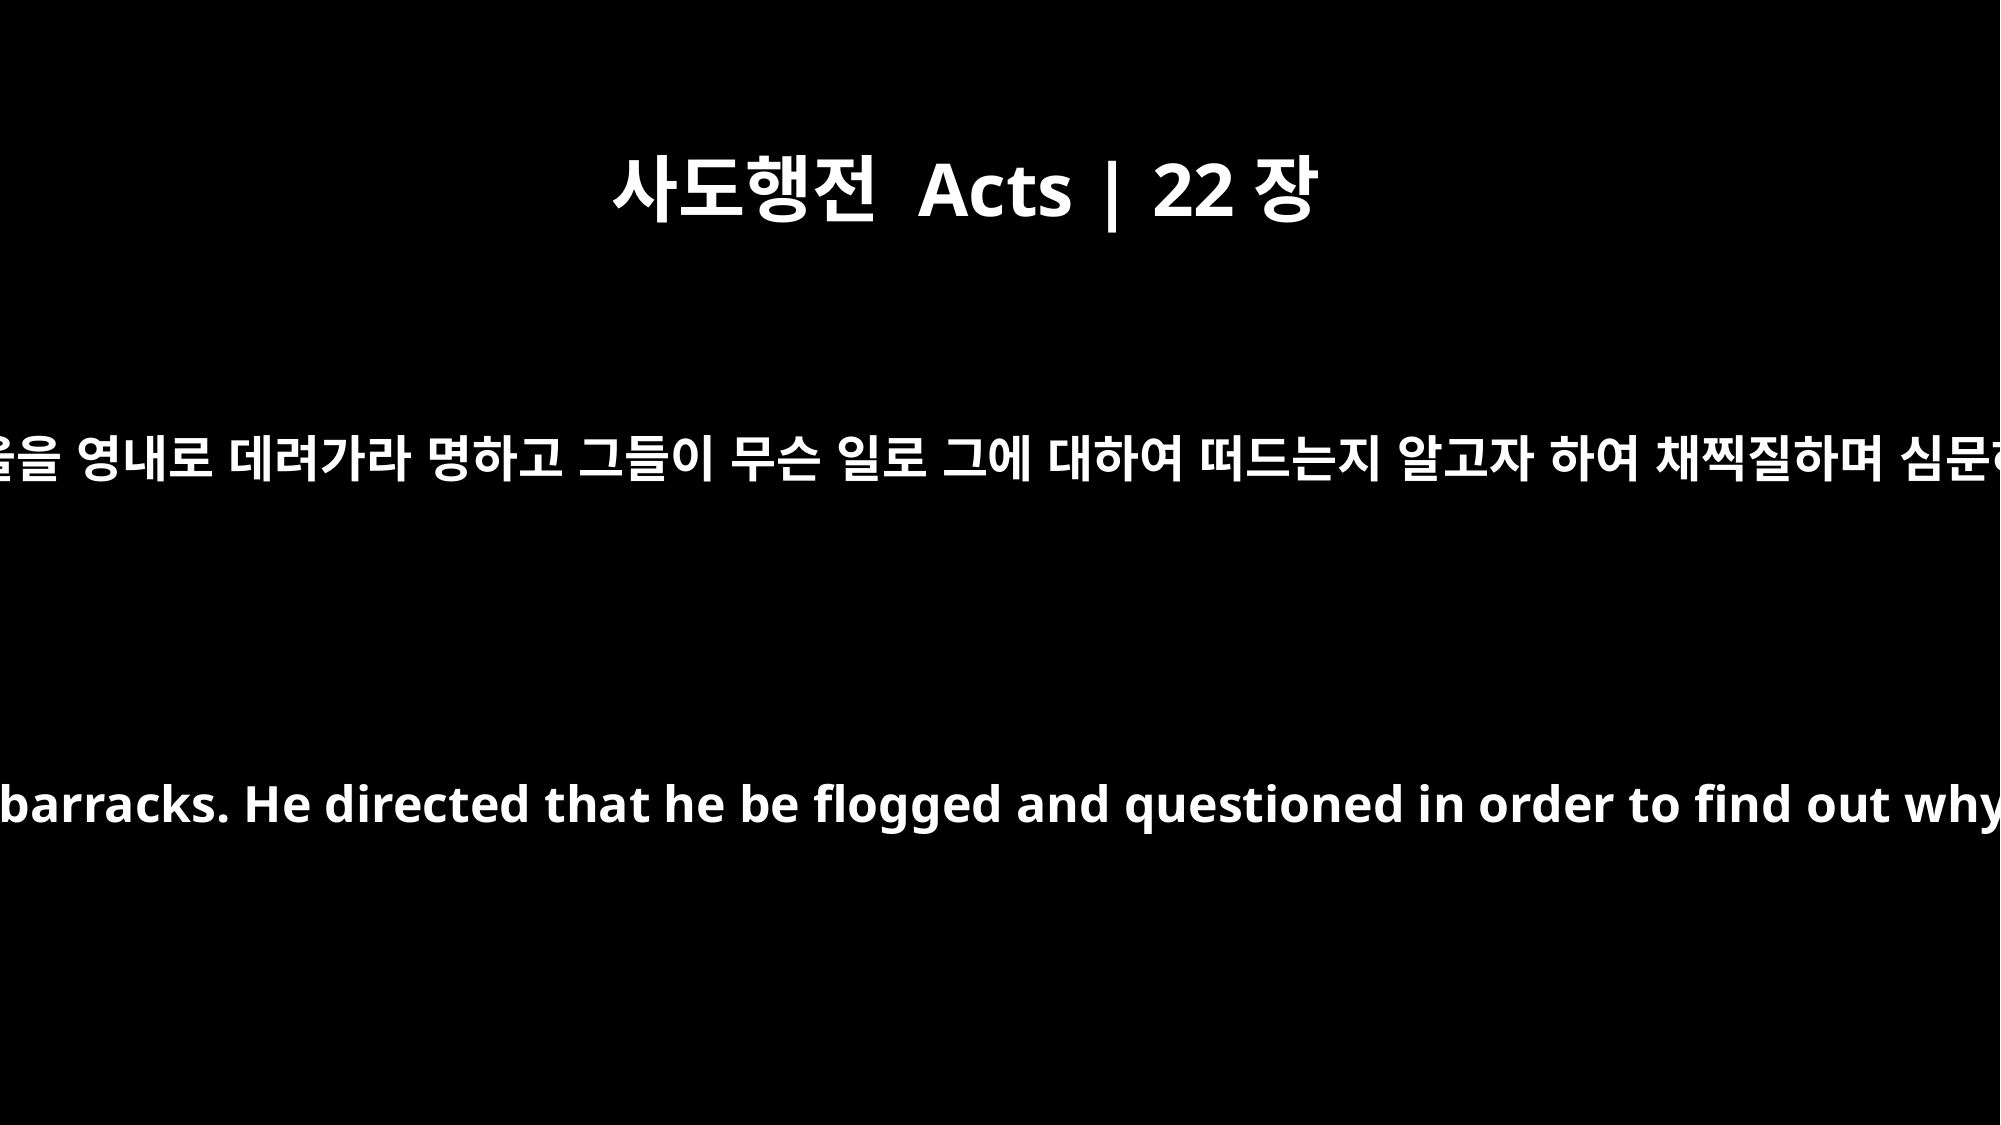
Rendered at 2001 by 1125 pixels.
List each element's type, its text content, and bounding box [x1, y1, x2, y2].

text_box 24 천부장이 바울을 영내로 데려가라 명하고 그들이 무슨 일로 그에 대하여 떠드는지 알고자 하여 채찍질하며 심문하라 한대 [0, 359, 2000, 495]
text_box the commander ordered Paul to be taken into the barracks. He directed that he be flogged and questioned in order to find out why the people were shouting at him like this. [0, 764, 2000, 840]
text_box 사도행전 Acts | 22장 [596, 136, 1336, 239]
